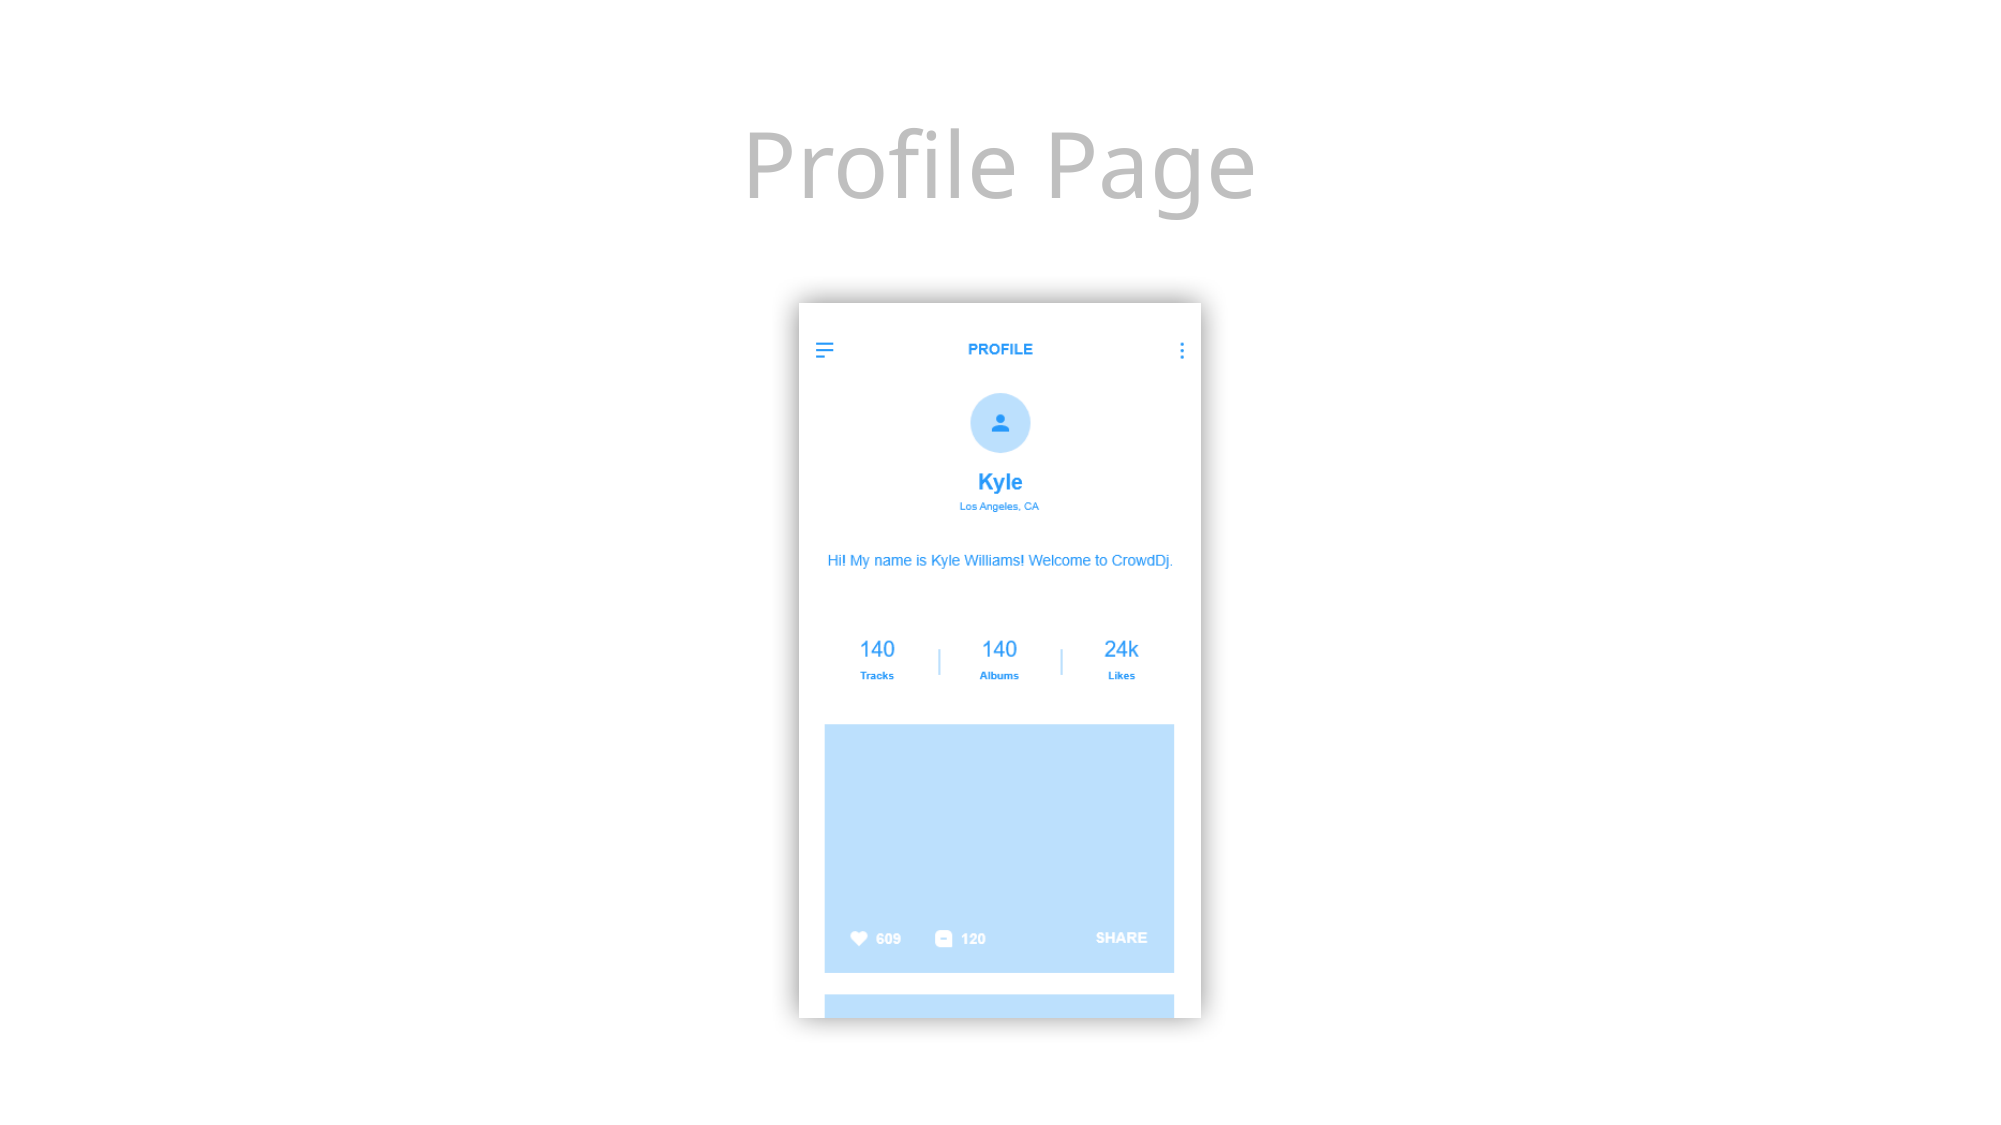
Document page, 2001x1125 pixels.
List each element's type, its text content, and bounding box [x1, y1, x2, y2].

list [799, 303, 1201, 1018]
title Profile Page [137, 59, 1863, 278]
